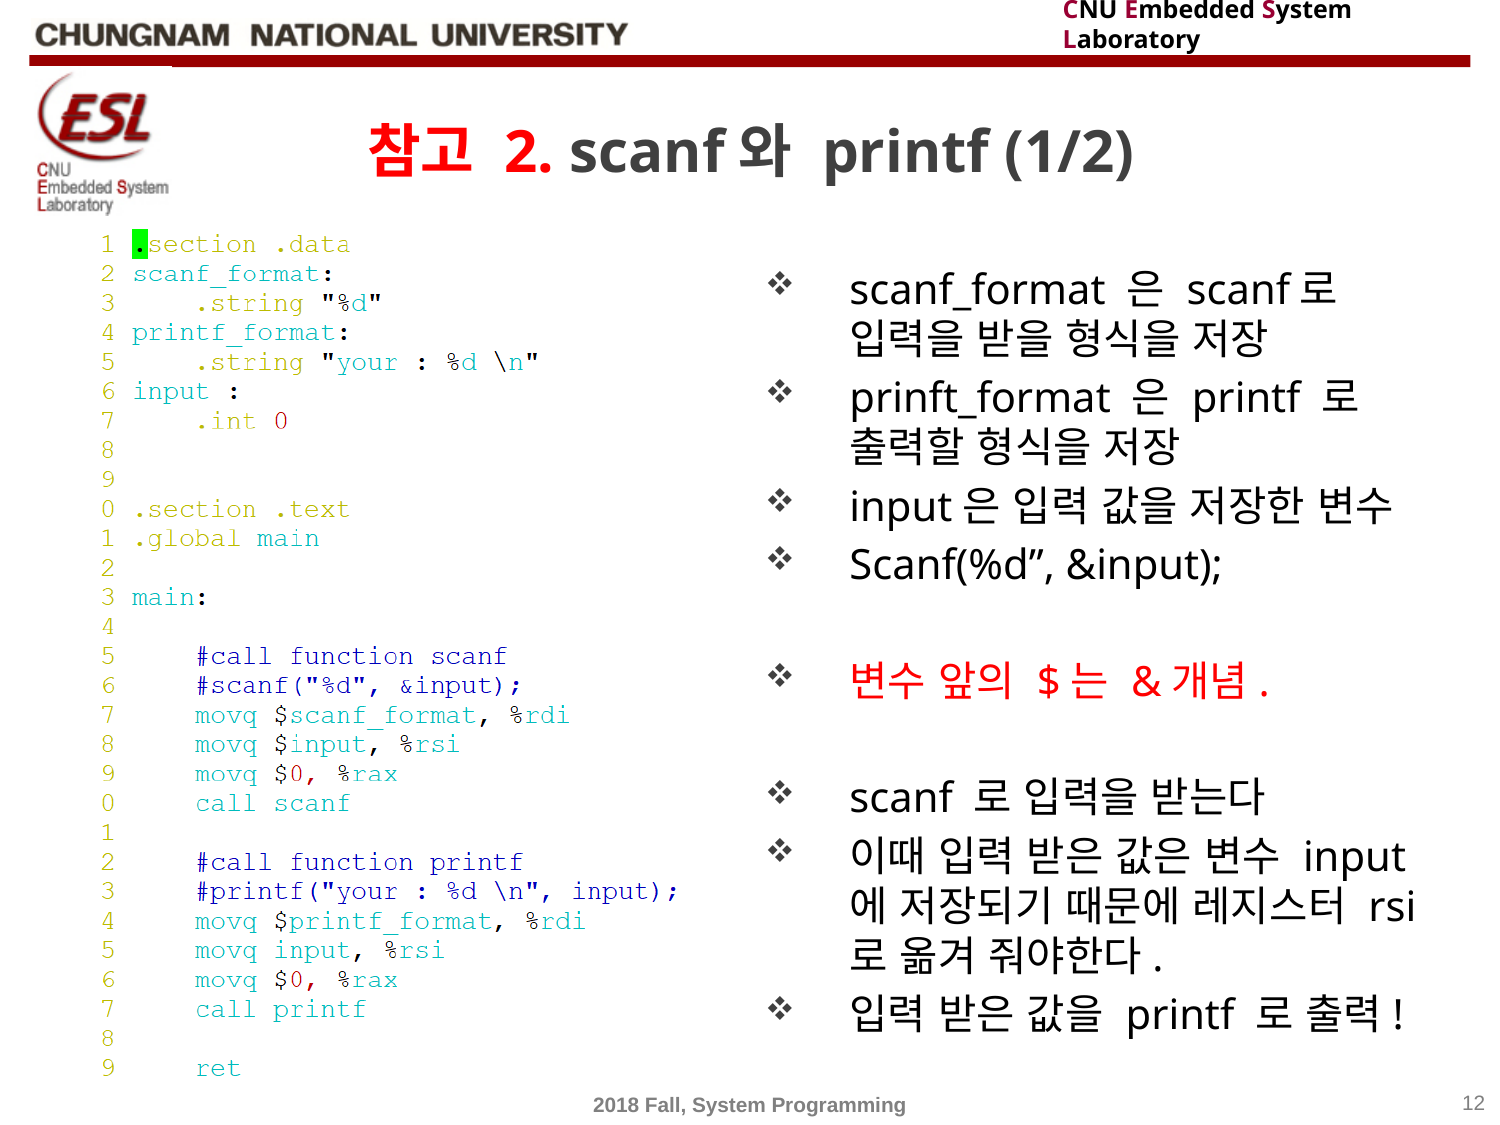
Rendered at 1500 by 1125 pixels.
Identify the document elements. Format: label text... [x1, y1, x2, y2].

picture [100, 226, 692, 1083]
picture [22, 66, 172, 216]
title 참고 2. scanf와 printf (1/2) [31, 90, 1471, 209]
list scanf_format 은 scanf로 입력을 받을 형식을 저장 prinft_format 은 printf 로 출력할 형식을 저장 input은 입력 값을 저장한 변수 Scanf(%d”, &input); 변수 앞의 $는 &개념. scanf 로 입력을 받는다 이때 입력 받은 값은 변수 input에 저장되기 때문에 레지스터 rsi 로 옮겨 줘야한다. 입력 받은 값을 printf 로 출력! [750, 255, 1436, 1047]
picture [31, 18, 634, 52]
footer 2018 Fall, System Programming [0, 1082, 1149, 1125]
slide_number 12 [1149, 1082, 1500, 1125]
